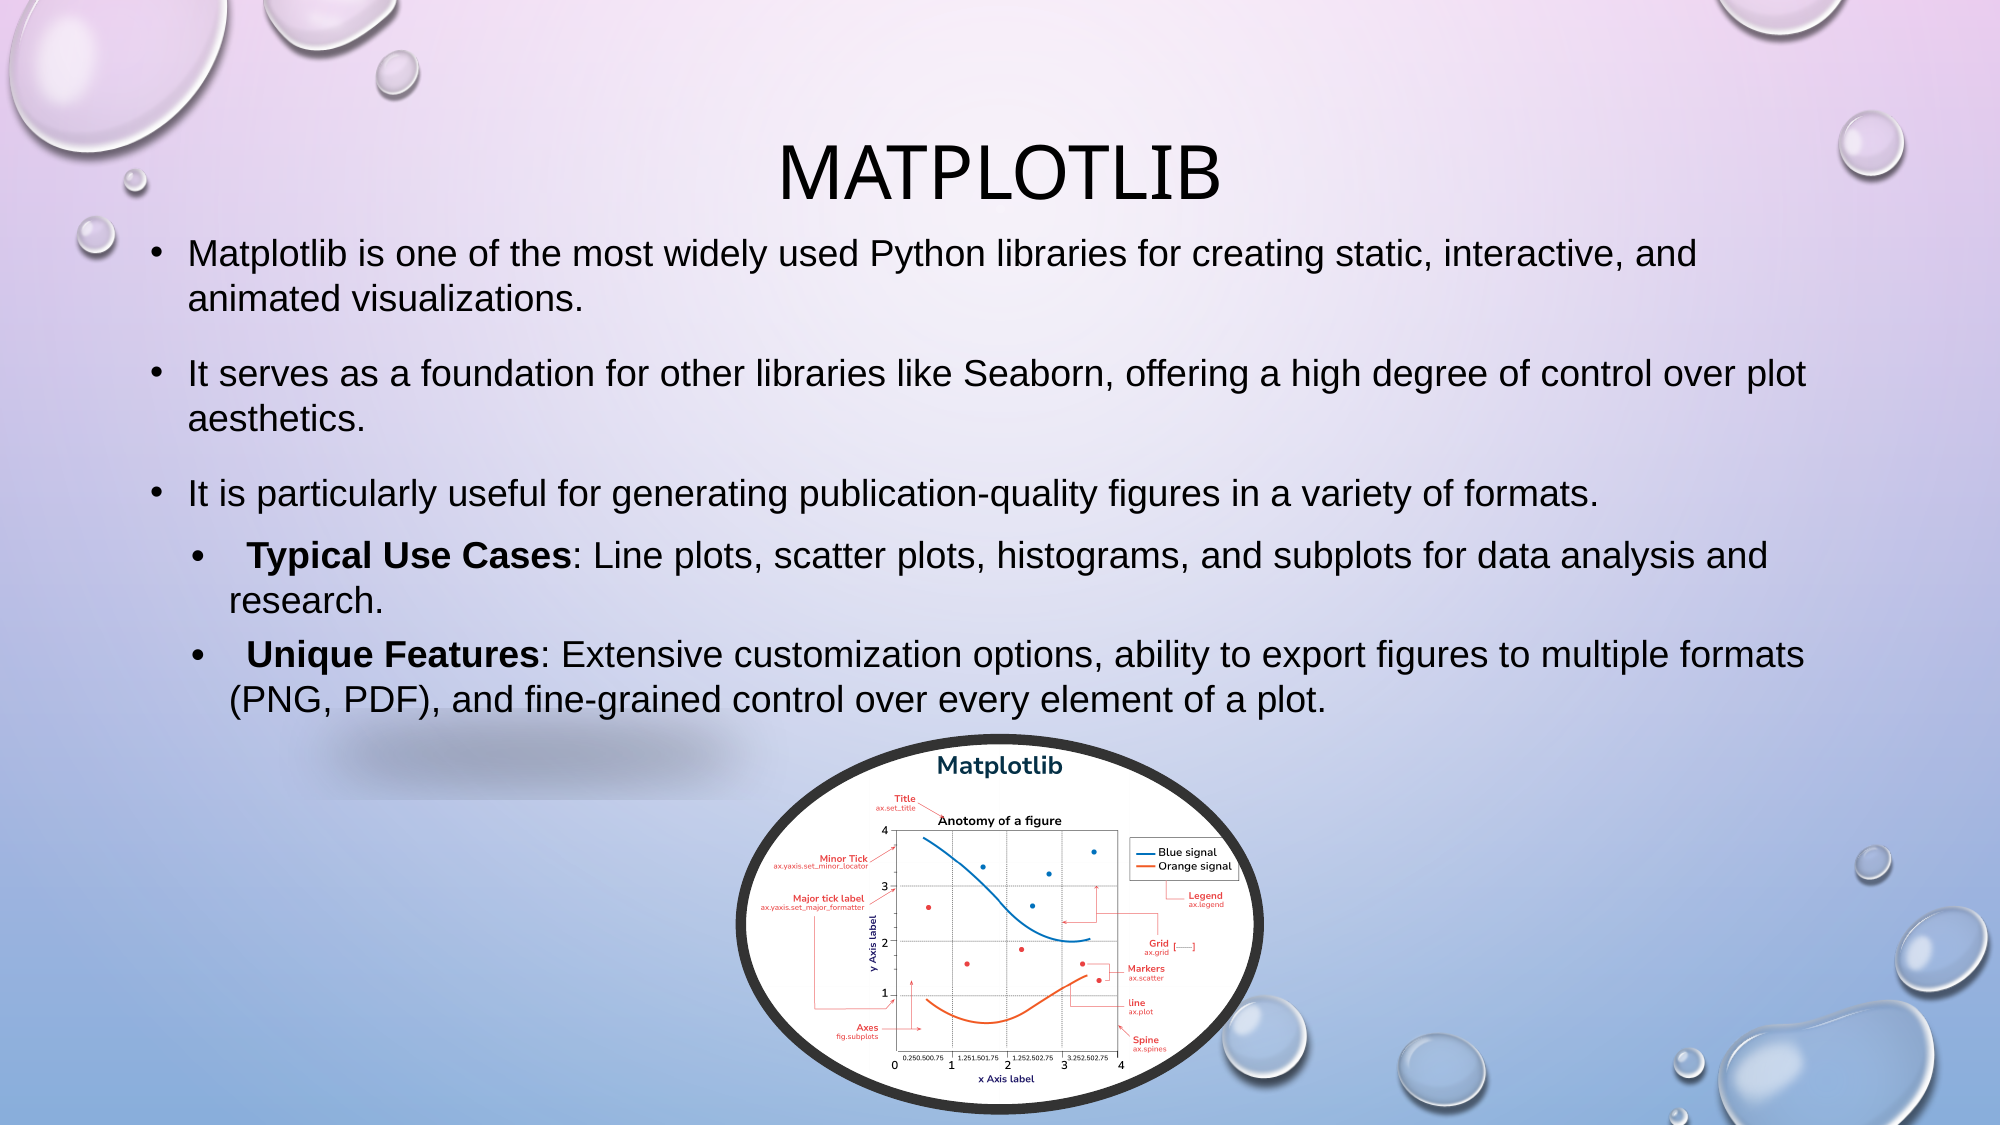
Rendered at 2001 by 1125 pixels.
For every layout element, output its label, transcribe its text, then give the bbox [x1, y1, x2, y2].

list Matplotlib is one of the most widely used Python libraries for creating static, interactive, and animated visualizations. It serves as a foundation for other libraries like Seaborn, offering a high degree of control over plot aesthetics. It is particularly useful for generating publication-quality figures in a variety of formats. • Typical Use Cases: Line plots, scatter plots, histograms, and subplots for data analysis and research. • Unique Features: Extensive customization options, ability to export figures to multiple formats (PNG, PDF), and fine-grained control over every element of a plot. [150, 229, 1850, 791]
picture [0, 0, 2000, 1125]
title Matplotlib [149, 44, 1850, 306]
